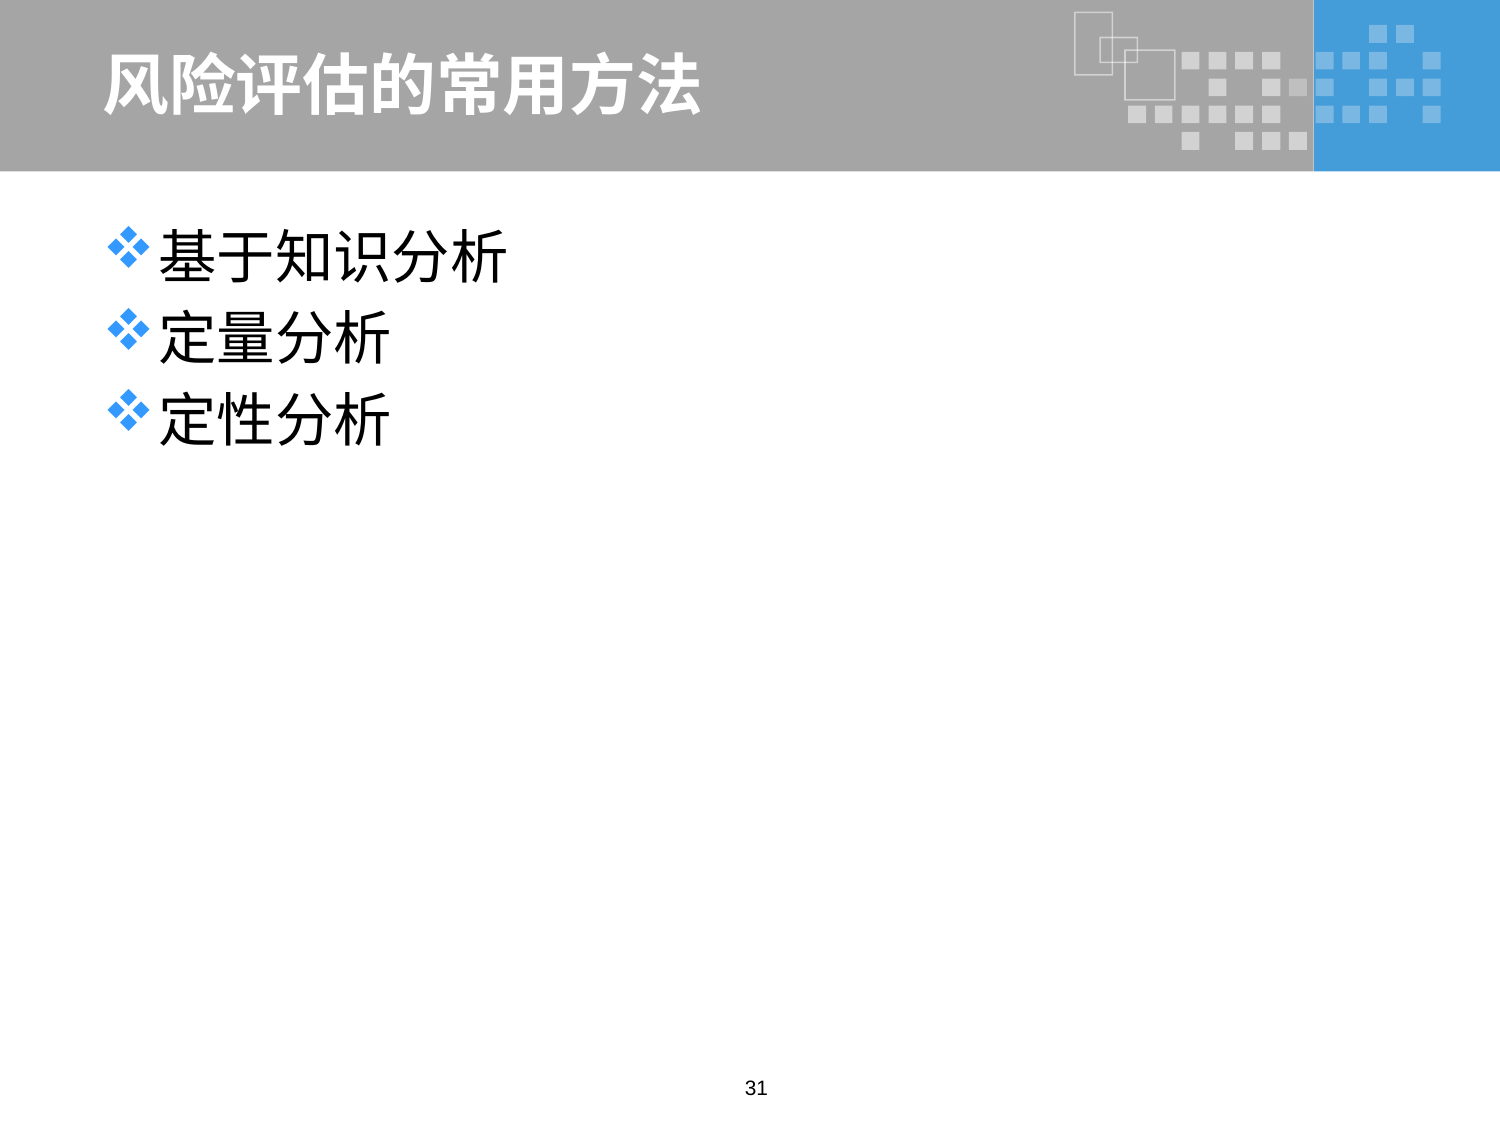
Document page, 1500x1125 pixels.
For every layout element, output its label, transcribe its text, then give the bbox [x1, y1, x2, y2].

slide_number 31 [687, 1066, 826, 1111]
title 风险评估的常用方法 [87, 42, 1252, 123]
list 基于知识分析 定量分析 定性分析 [87, 212, 1432, 1050]
